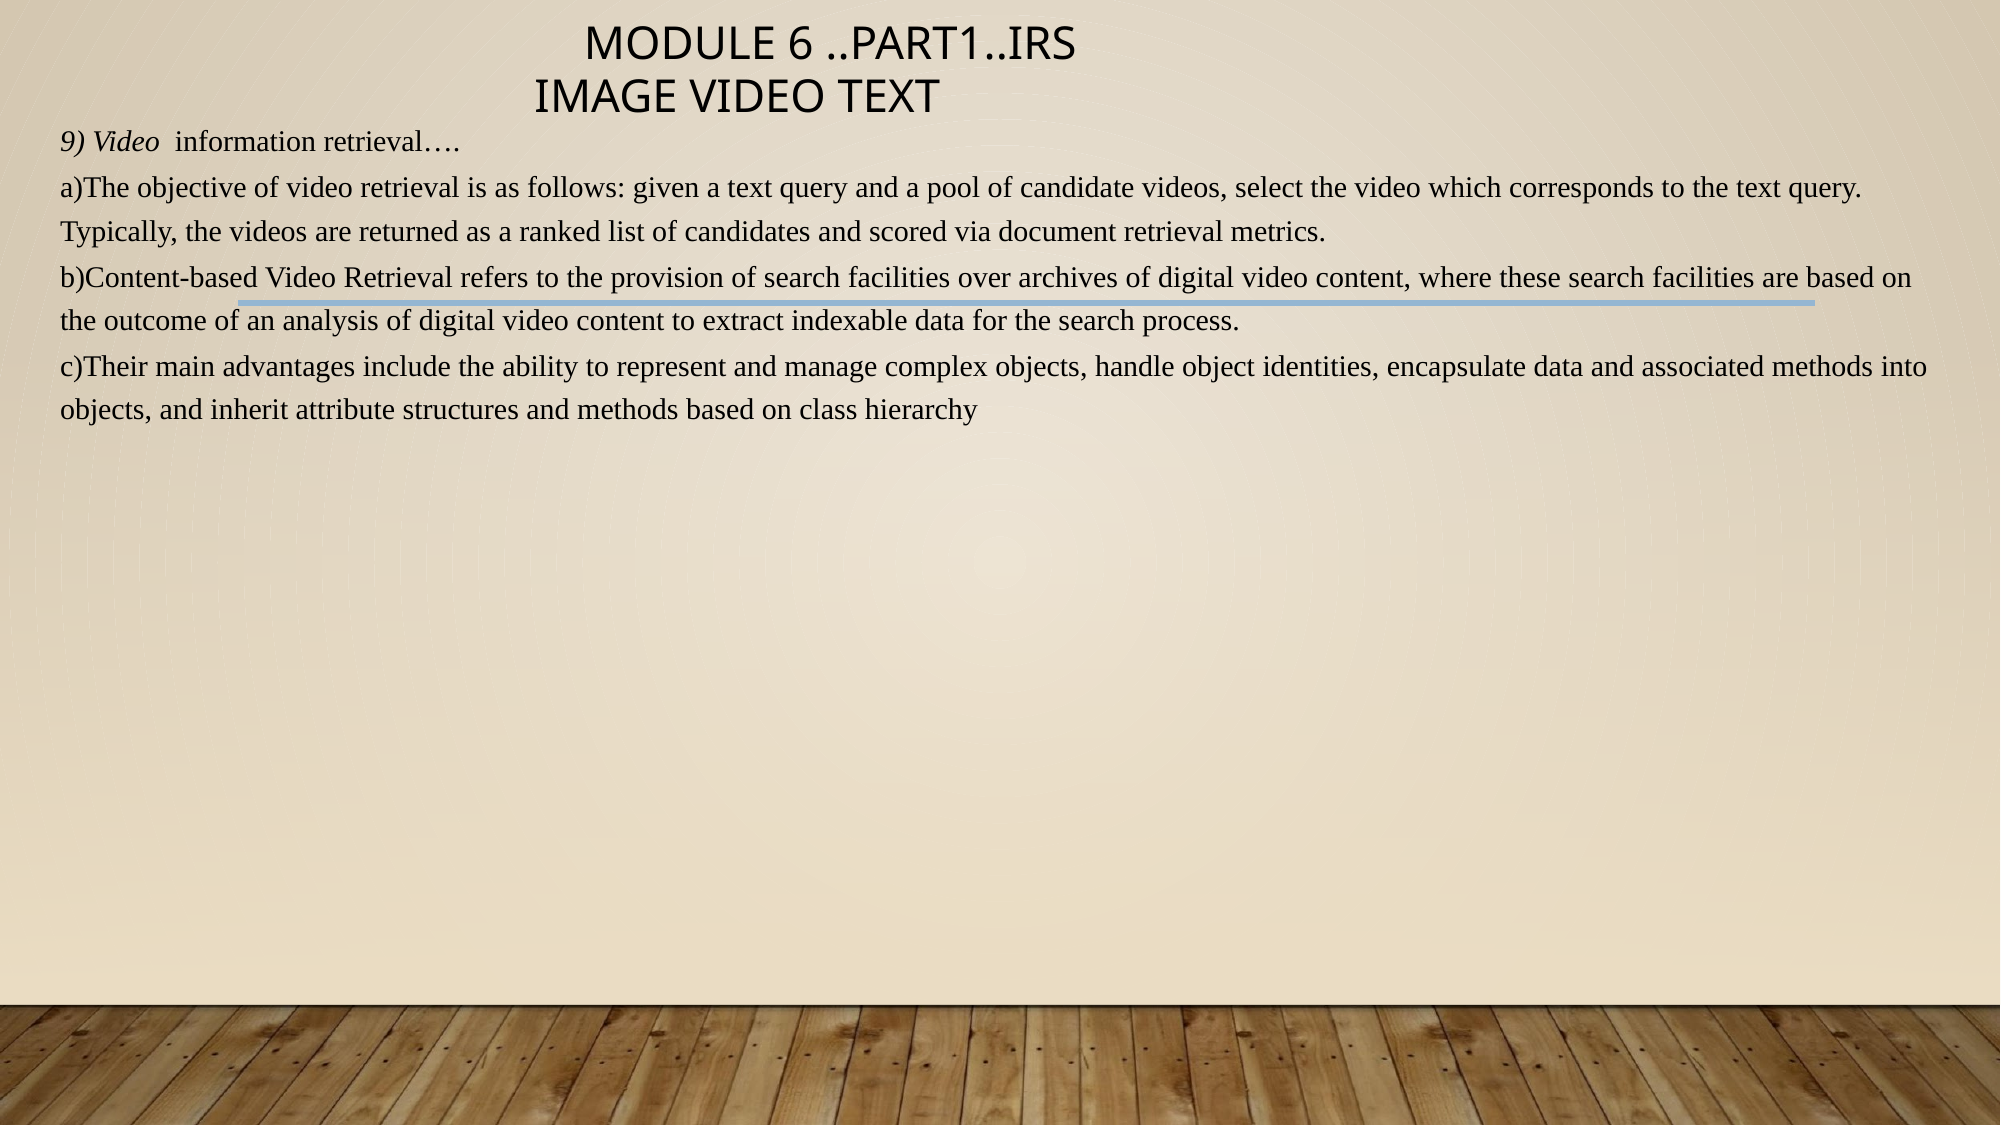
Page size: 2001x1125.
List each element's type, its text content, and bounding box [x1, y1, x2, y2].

title MODULE 6 ..PART1..IRS IMAGE VIDEO TEXT [238, 0, 1814, 107]
picture [0, 1005, 2000, 1125]
list 9) Video information retrieval…. a)The objective of video retrieval is as follows: given a text query and a pool of candidate videos, select the video which corresponds to the text query. Typically, the videos are returned as a ranked list of candidates and scored via document retrieval metrics. b)Content-based Video Retrieval refers to the provision of search facilities over archives of digital video content, where these search facilities are based on the outcome of an analysis of digital video content to extract indexable data for the search process. c)Their main advantages include the ability to represent and manage complex objects, handle object identities, encapsulate data and associated methods into objects, and inherit attribute structures and methods based on class hierarchy [45, 107, 1970, 995]
